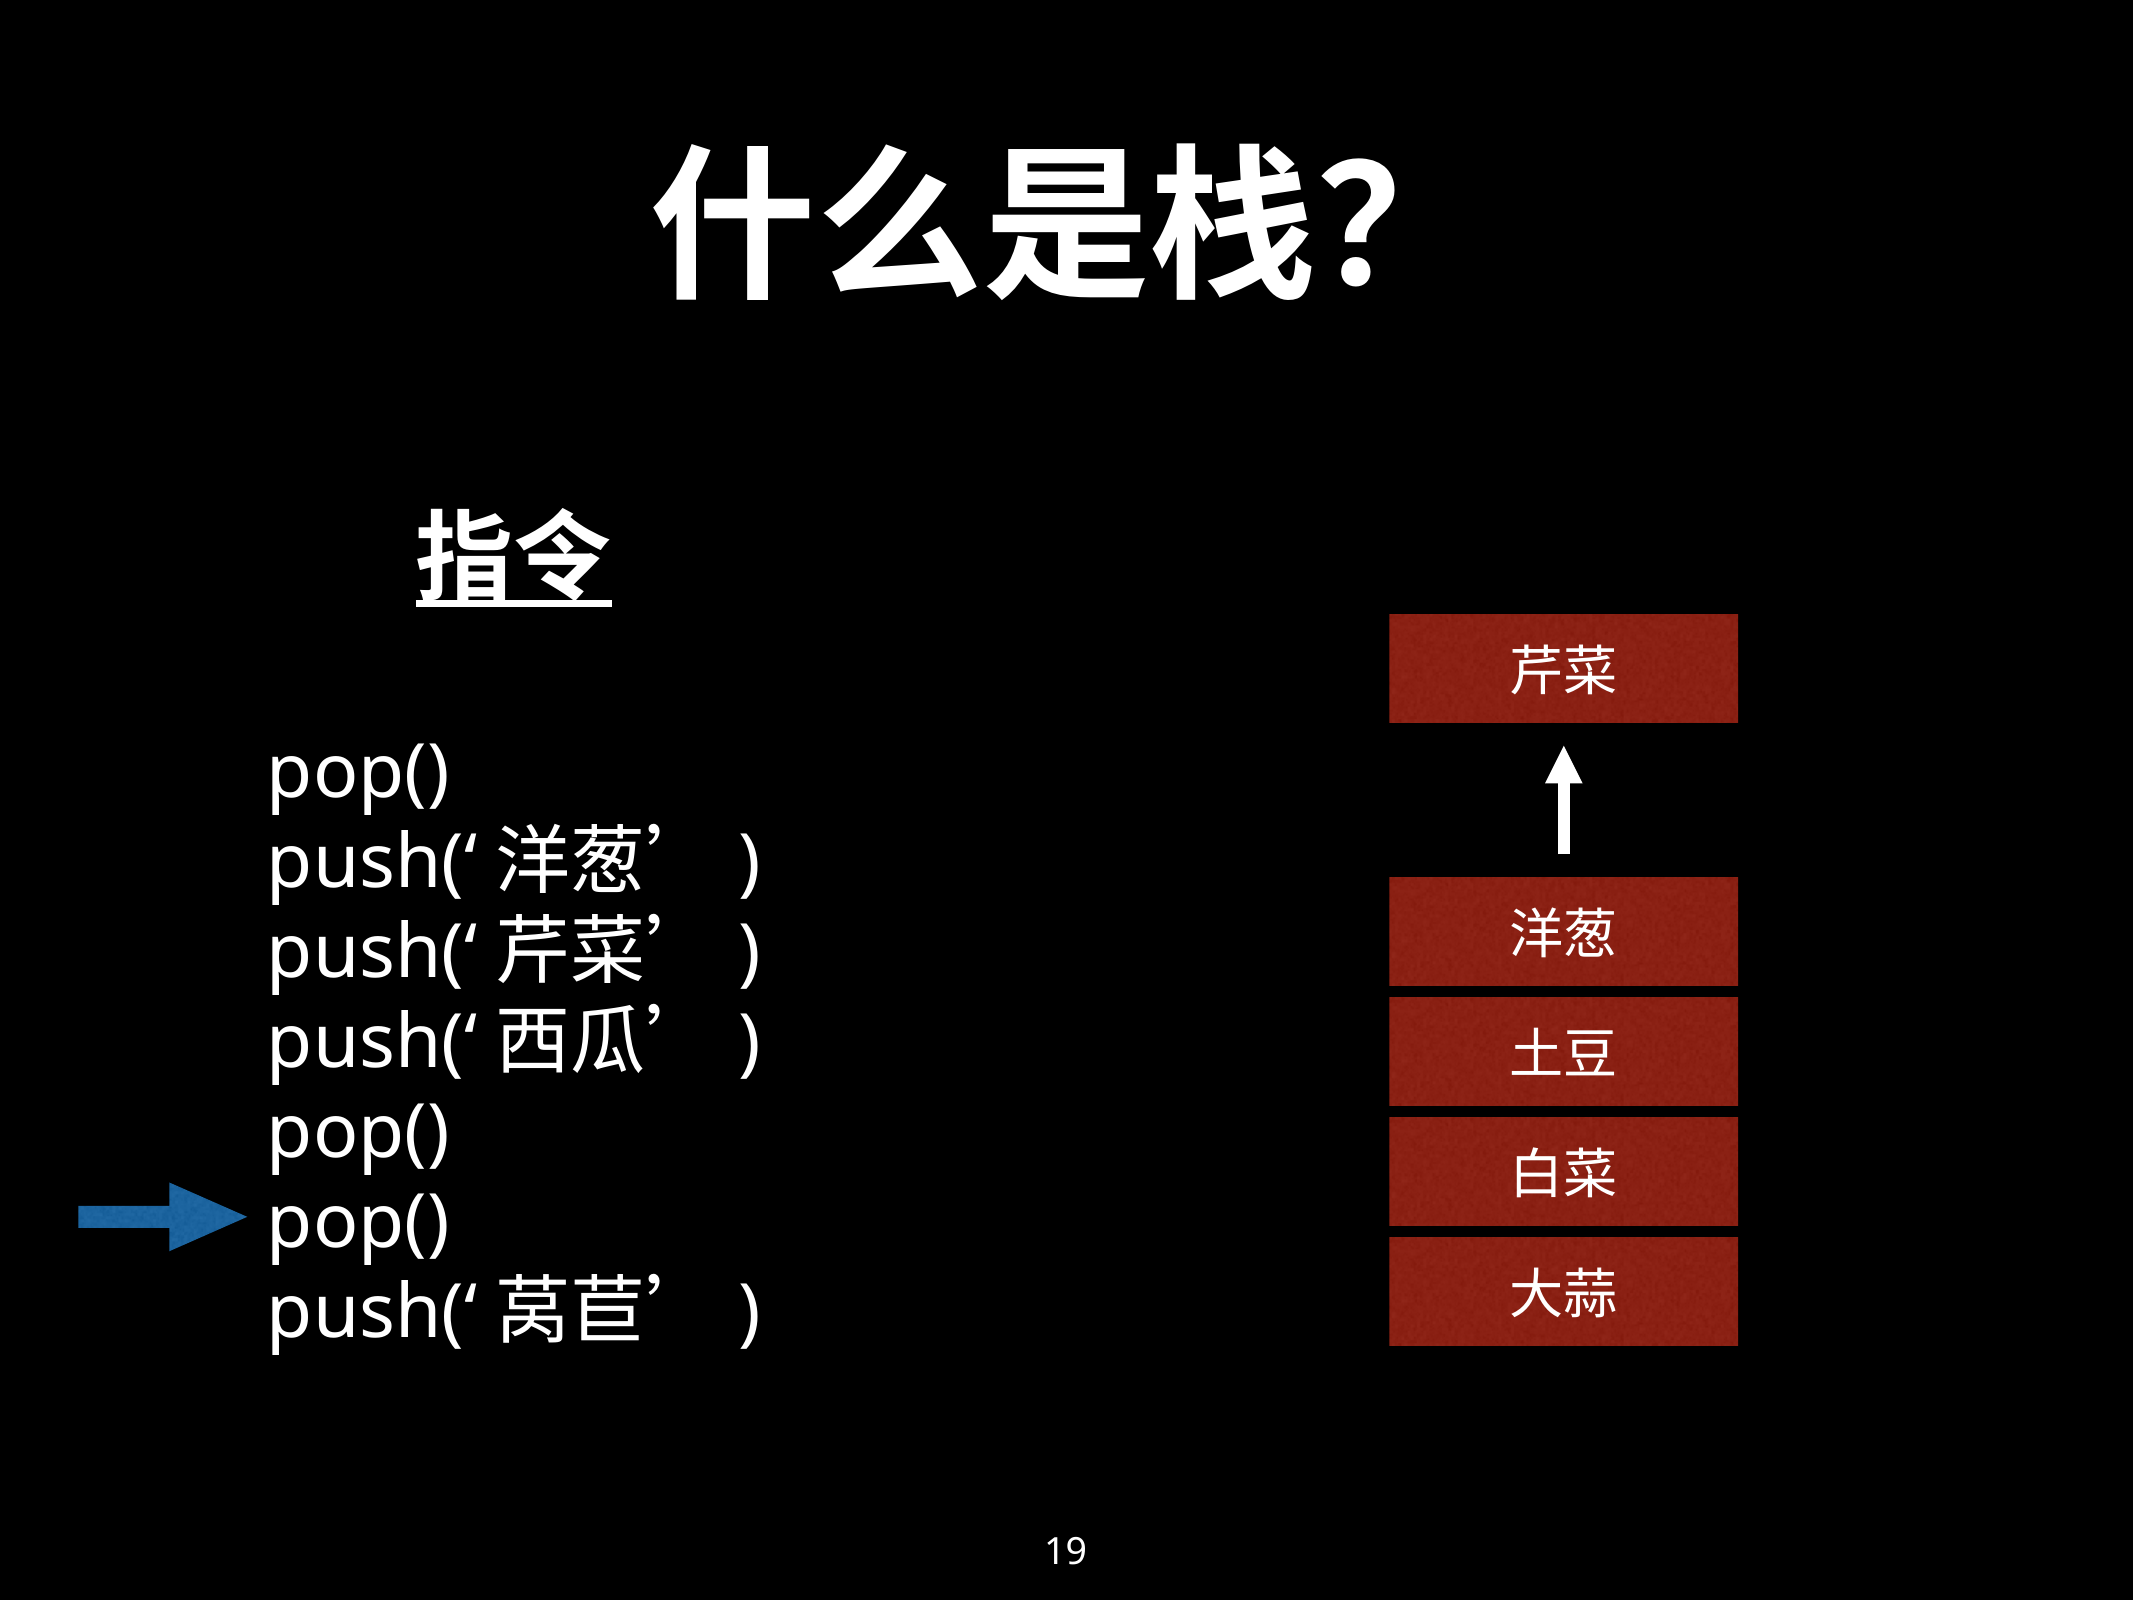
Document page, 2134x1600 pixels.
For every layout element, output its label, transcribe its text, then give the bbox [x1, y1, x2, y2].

text_box 芹菜 [1389, 614, 1739, 723]
text_box [78, 1182, 248, 1252]
text_box 白菜 [1389, 1117, 1739, 1226]
text_box pop() push(‘洋葱’) push(‘芹菜’) push(‘西瓜’) pop() pop() push(‘莴苣’) [258, 714, 770, 1361]
text_box 洋葱 [1389, 877, 1739, 986]
text_box [1557, 745, 1570, 855]
text_box 土豆 [1389, 997, 1739, 1106]
slide_number 19 [1034, 1518, 1097, 1582]
text_box 指令 [407, 486, 621, 621]
title 什么是栈？ [155, 41, 1978, 397]
text_box 大蒜 [1389, 1237, 1739, 1346]
